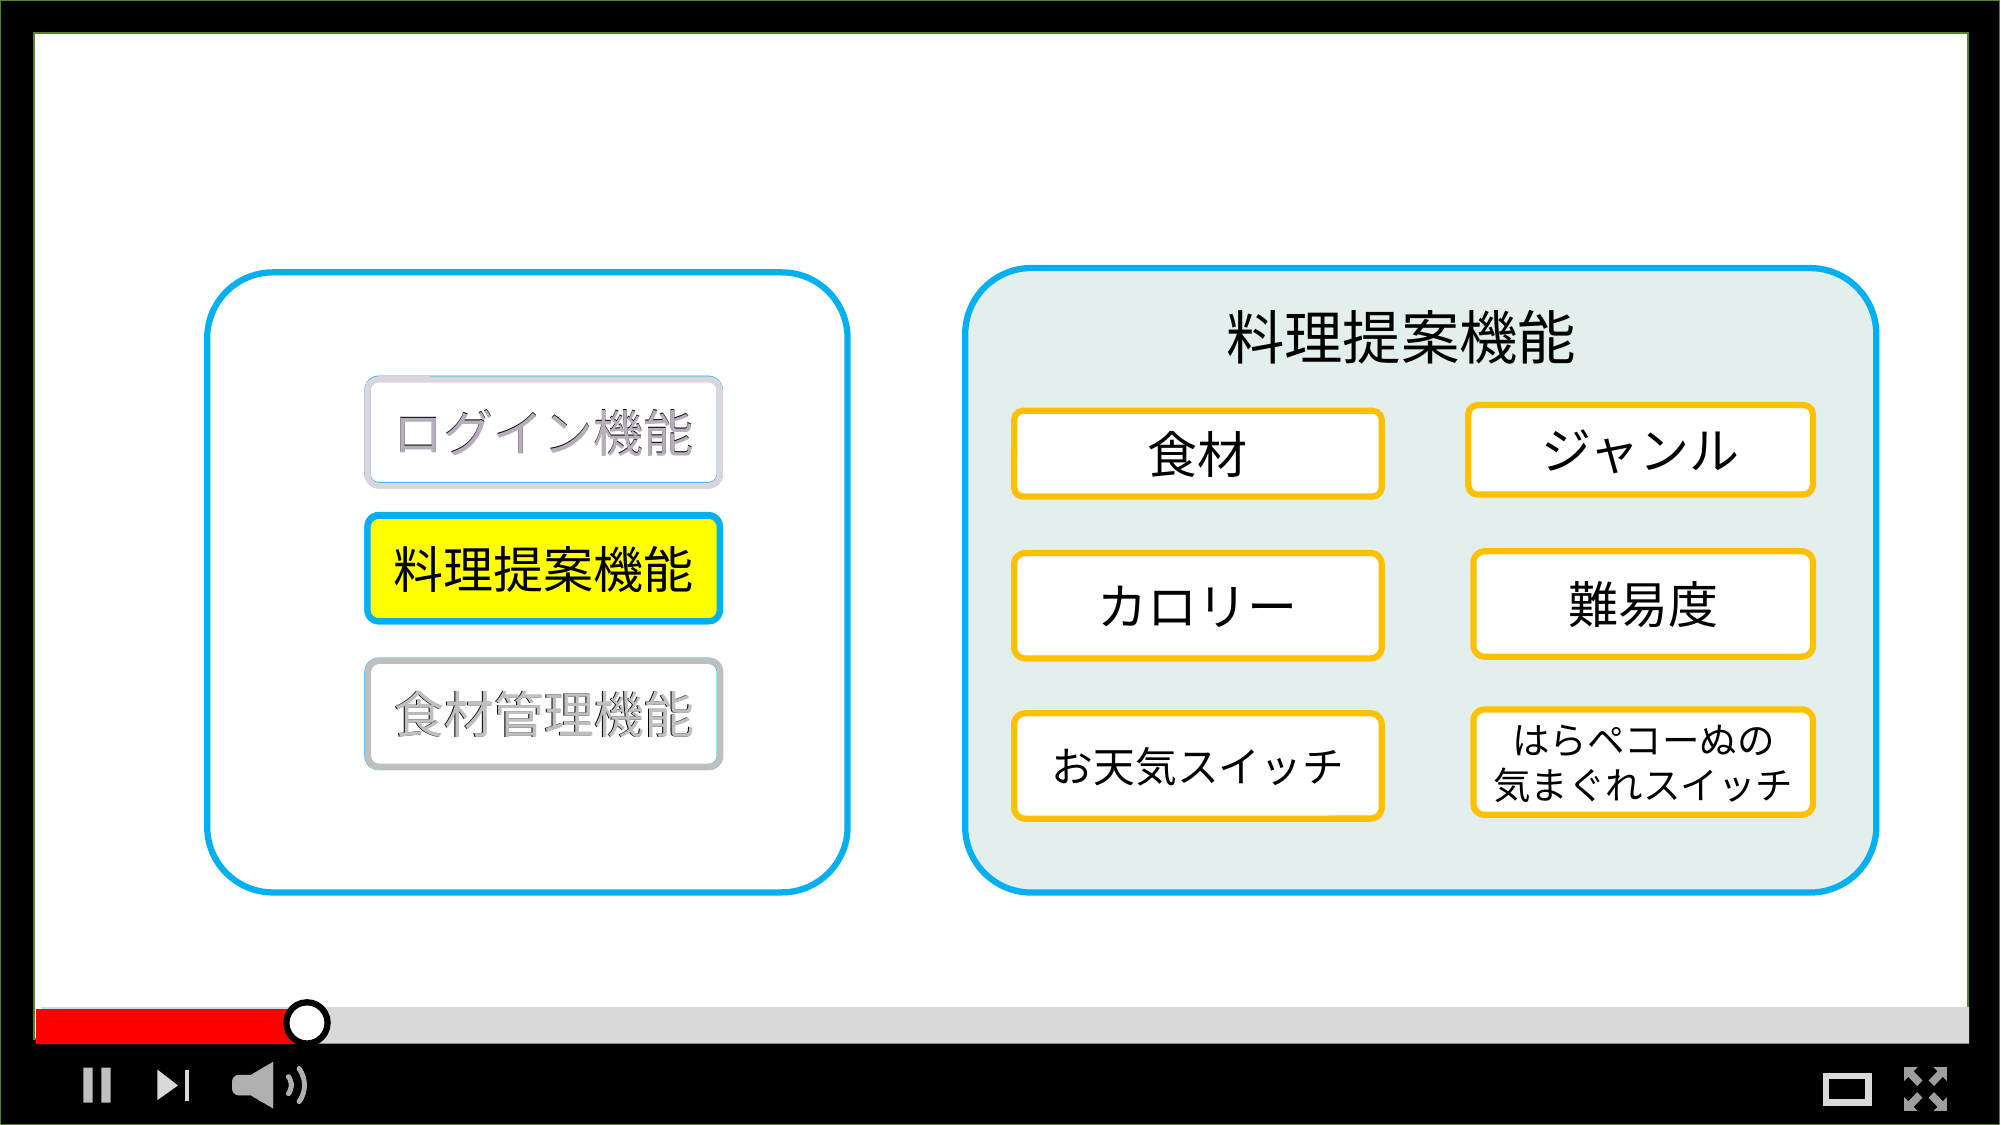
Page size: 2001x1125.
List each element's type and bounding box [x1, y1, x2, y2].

text_box [965, 268, 1877, 893]
text_box [0, 0, 2000, 1125]
